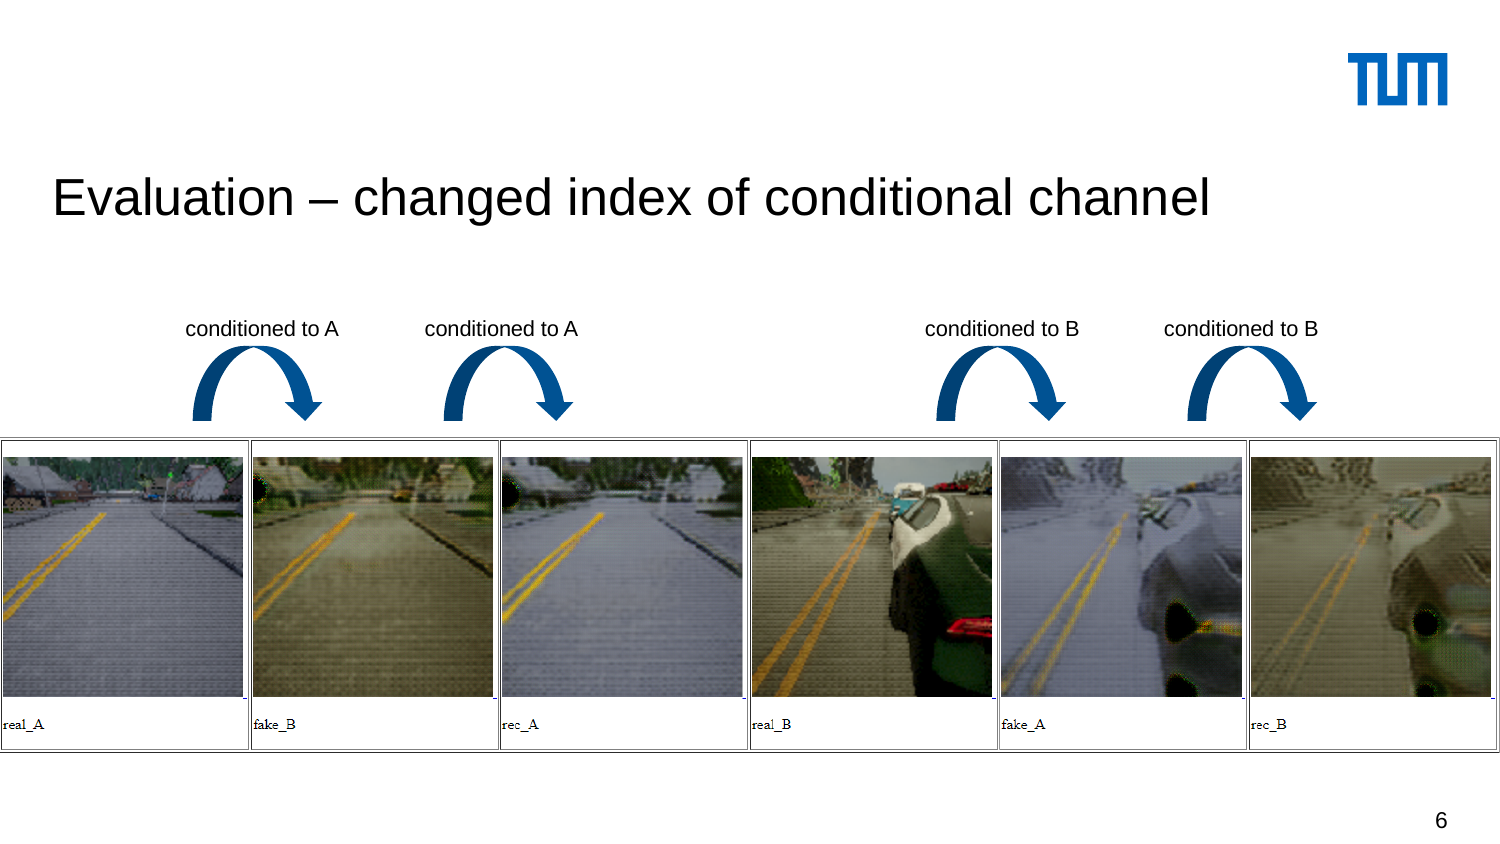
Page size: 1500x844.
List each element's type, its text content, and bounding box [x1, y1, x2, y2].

picture [0, 434, 1500, 759]
text_box [441, 343, 576, 424]
text_box [1185, 343, 1320, 424]
text_box conditioned to B [1164, 311, 1334, 341]
title Evaluation – changed index of conditional channel [52, 159, 1449, 223]
text_box [934, 343, 1068, 424]
text_box conditioned to A [185, 311, 356, 341]
text_box [190, 343, 325, 424]
text_box conditioned to B [924, 311, 1095, 341]
slide_number 6 [1111, 796, 1448, 842]
text_box conditioned to A [424, 311, 595, 341]
